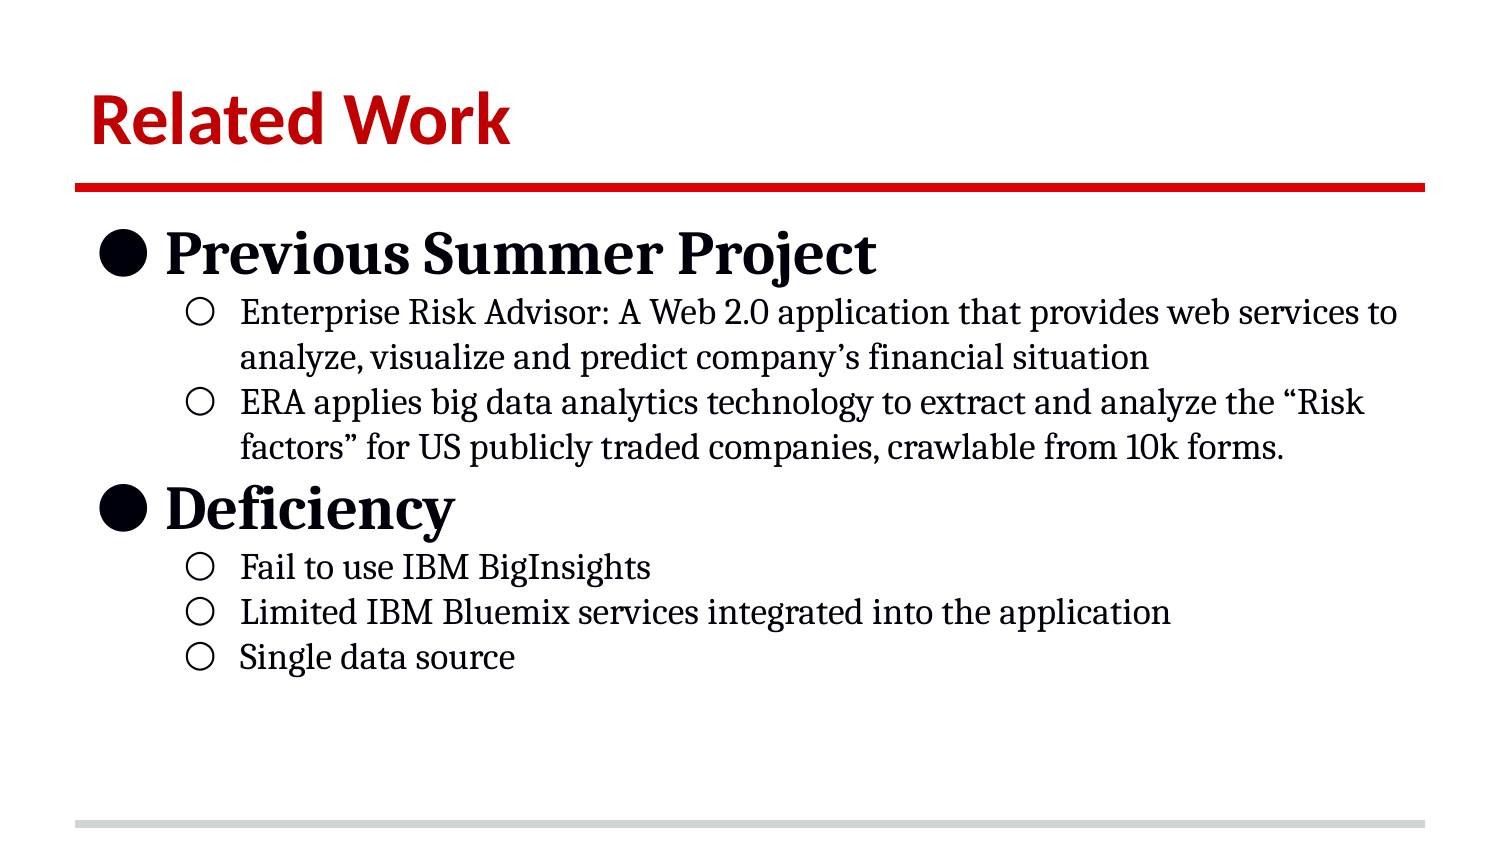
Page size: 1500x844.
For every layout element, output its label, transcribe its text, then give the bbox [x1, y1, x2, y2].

list Previous Summer Project Enterprise Risk Advisor: A Web 2.0 application that provides web services to analyze, visualize and predict company’s financial situation ERA applies big data analytics technology to extract and analyze the “Risk factors” for US publicly traded companies, crawlable from 10k forms. Deficiency Fail to use IBM BigInsights Limited IBM Bluemix services integrated into the application Single data source [75, 196, 1425, 808]
title Related Work [75, 33, 1425, 175]
